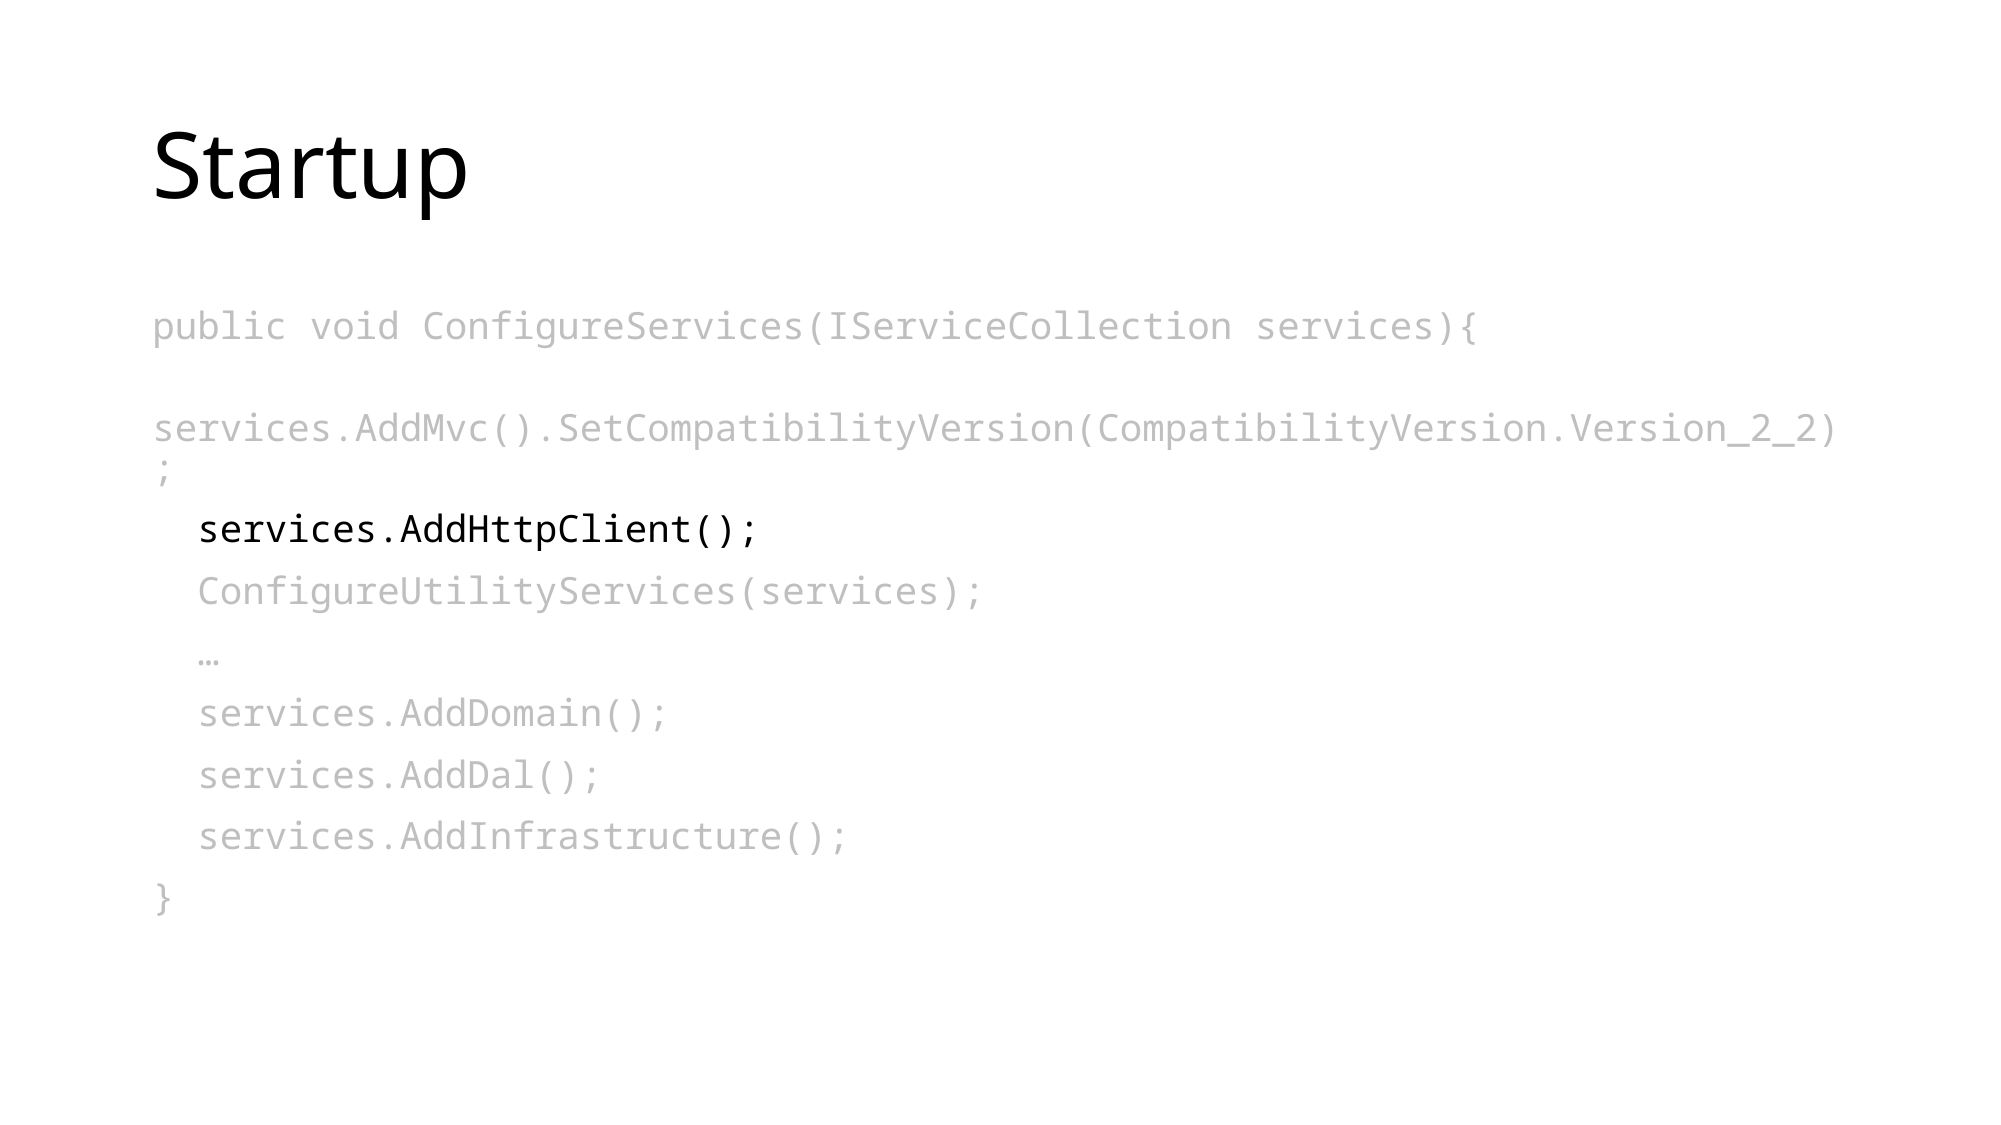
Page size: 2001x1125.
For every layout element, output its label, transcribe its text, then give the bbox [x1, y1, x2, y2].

list public void ConfigureServices(IServiceCollection services){ services.AddMvc().SetCompatibilityVersion(CompatibilityVersion.Version_2_2); services.AddHttpClient(); ConfigureUtilityServices(services); … services.AddDomain(); services.AddDal(); services.AddInfrastructure(); } [137, 299, 1863, 1014]
title Startup [137, 59, 1863, 278]
